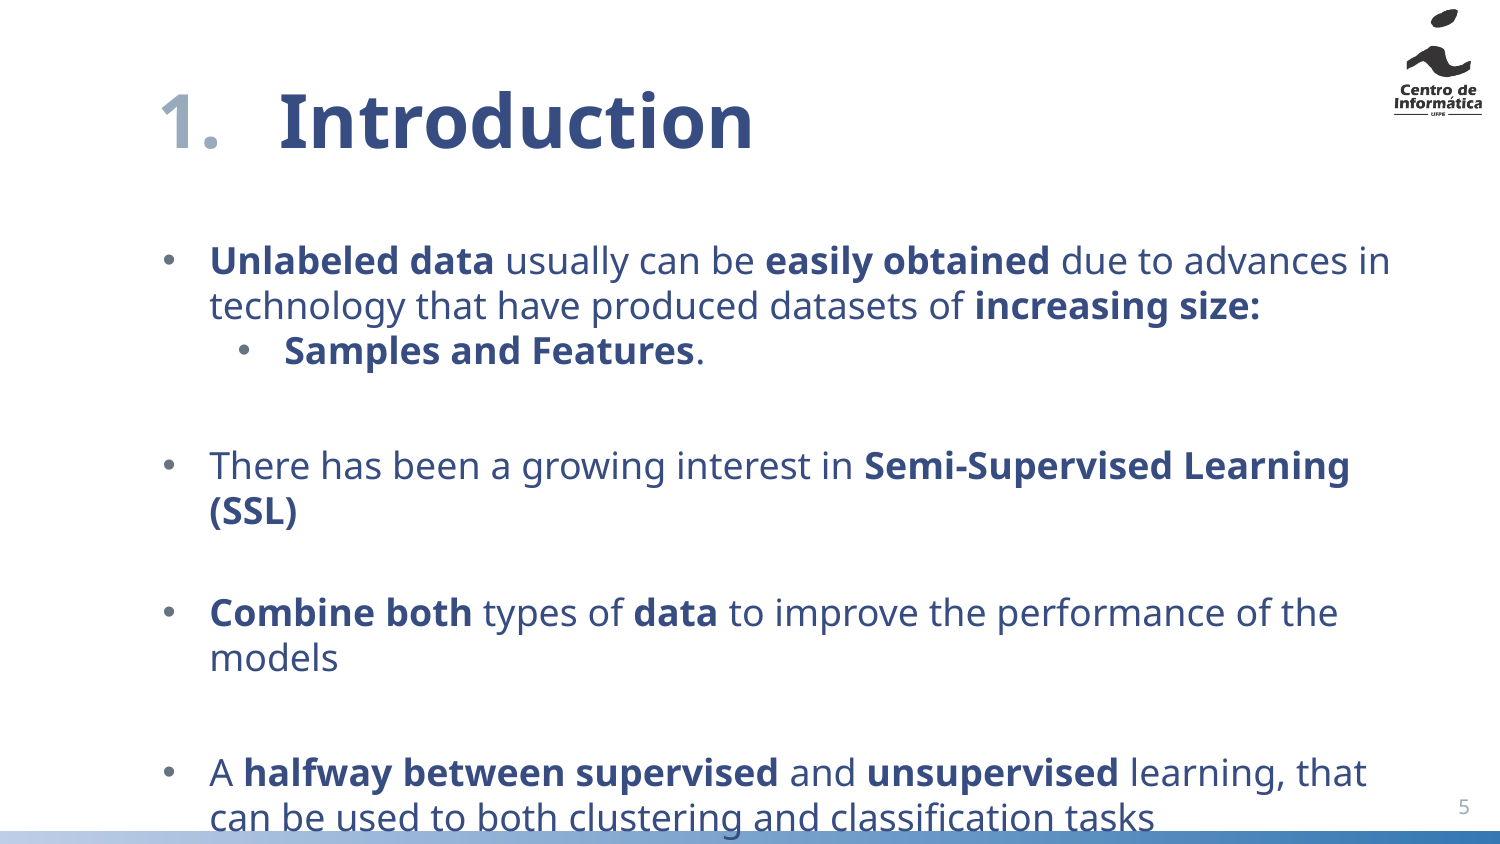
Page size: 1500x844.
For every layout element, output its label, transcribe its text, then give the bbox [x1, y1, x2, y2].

title Introduction [146, 33, 1207, 175]
list Unlabeled data usually can be easily obtained due to advances in technology that have produced datasets of increasing size: Samples and Features. There has been a growing interest in Semi-Supervised Learning (SSL) Combine both types of data to improve the performance of the models A halfway between supervised and unsupervised learning, that can be used to both clustering and classiﬁcation tasks [146, 225, 1426, 809]
slide_number 5 [1391, 783, 1482, 835]
picture [1394, 9, 1482, 116]
